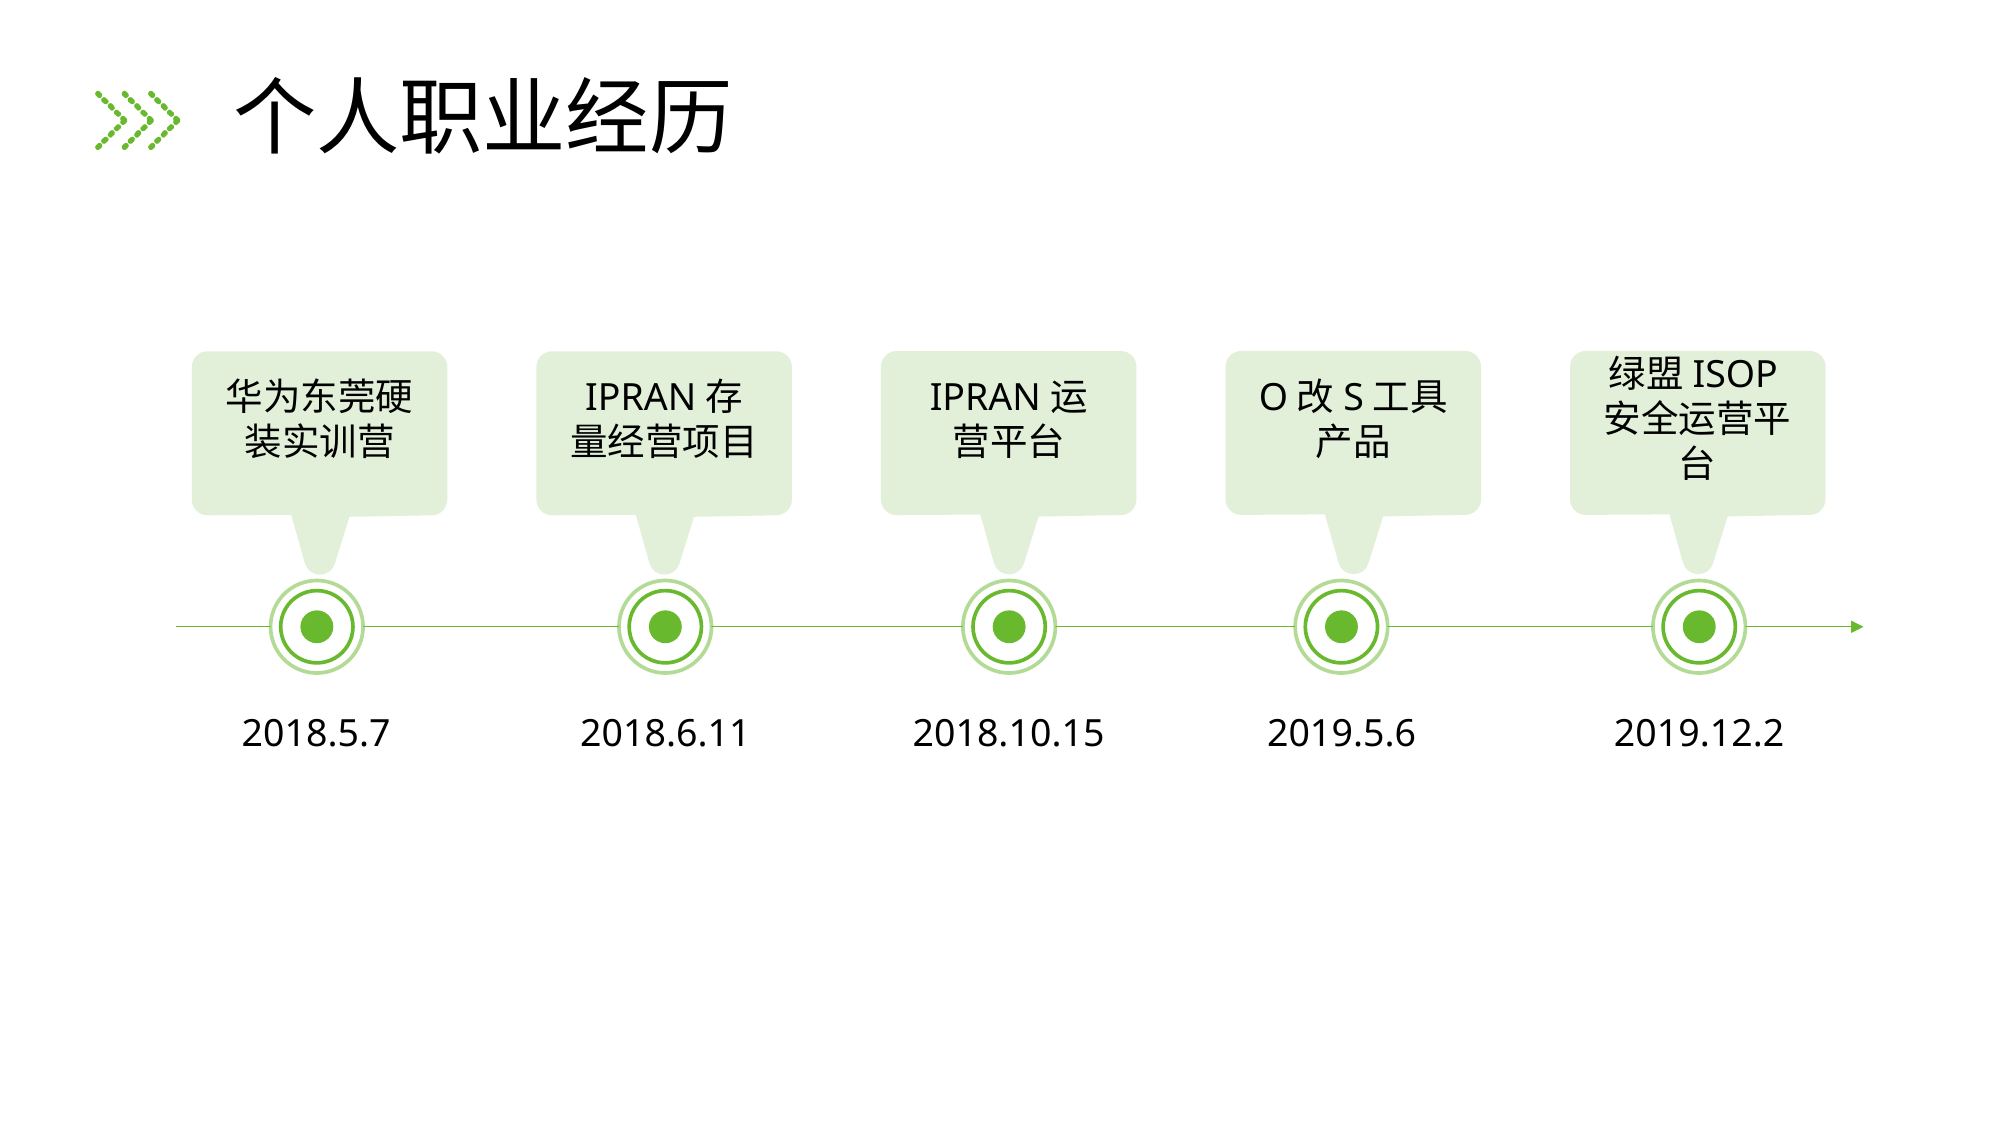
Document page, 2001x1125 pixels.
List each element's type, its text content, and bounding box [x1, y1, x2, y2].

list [94, 90, 181, 151]
text_box 2019.5.6 [1252, 701, 1431, 762]
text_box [1652, 580, 1746, 673]
title 个人职业经历 [218, 11, 1869, 230]
text_box 华为东莞硬装实训营 [206, 365, 433, 561]
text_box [270, 580, 364, 673]
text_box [962, 580, 1056, 673]
text_box 2018.6.11 [565, 701, 766, 762]
text_box 2018.10.15 [897, 701, 1120, 762]
text_box O改S工具产品 [1240, 365, 1467, 560]
text_box IPRAN运营平台 [895, 365, 1122, 560]
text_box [618, 580, 712, 673]
text_box 2019.12.2 [1599, 701, 1800, 762]
text_box 绿盟ISOP安全运营平台 [1584, 365, 1811, 560]
text_box IPRAN存量经营项目 [551, 365, 778, 561]
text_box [1295, 580, 1388, 673]
text_box 2018.5.7 [226, 701, 406, 762]
